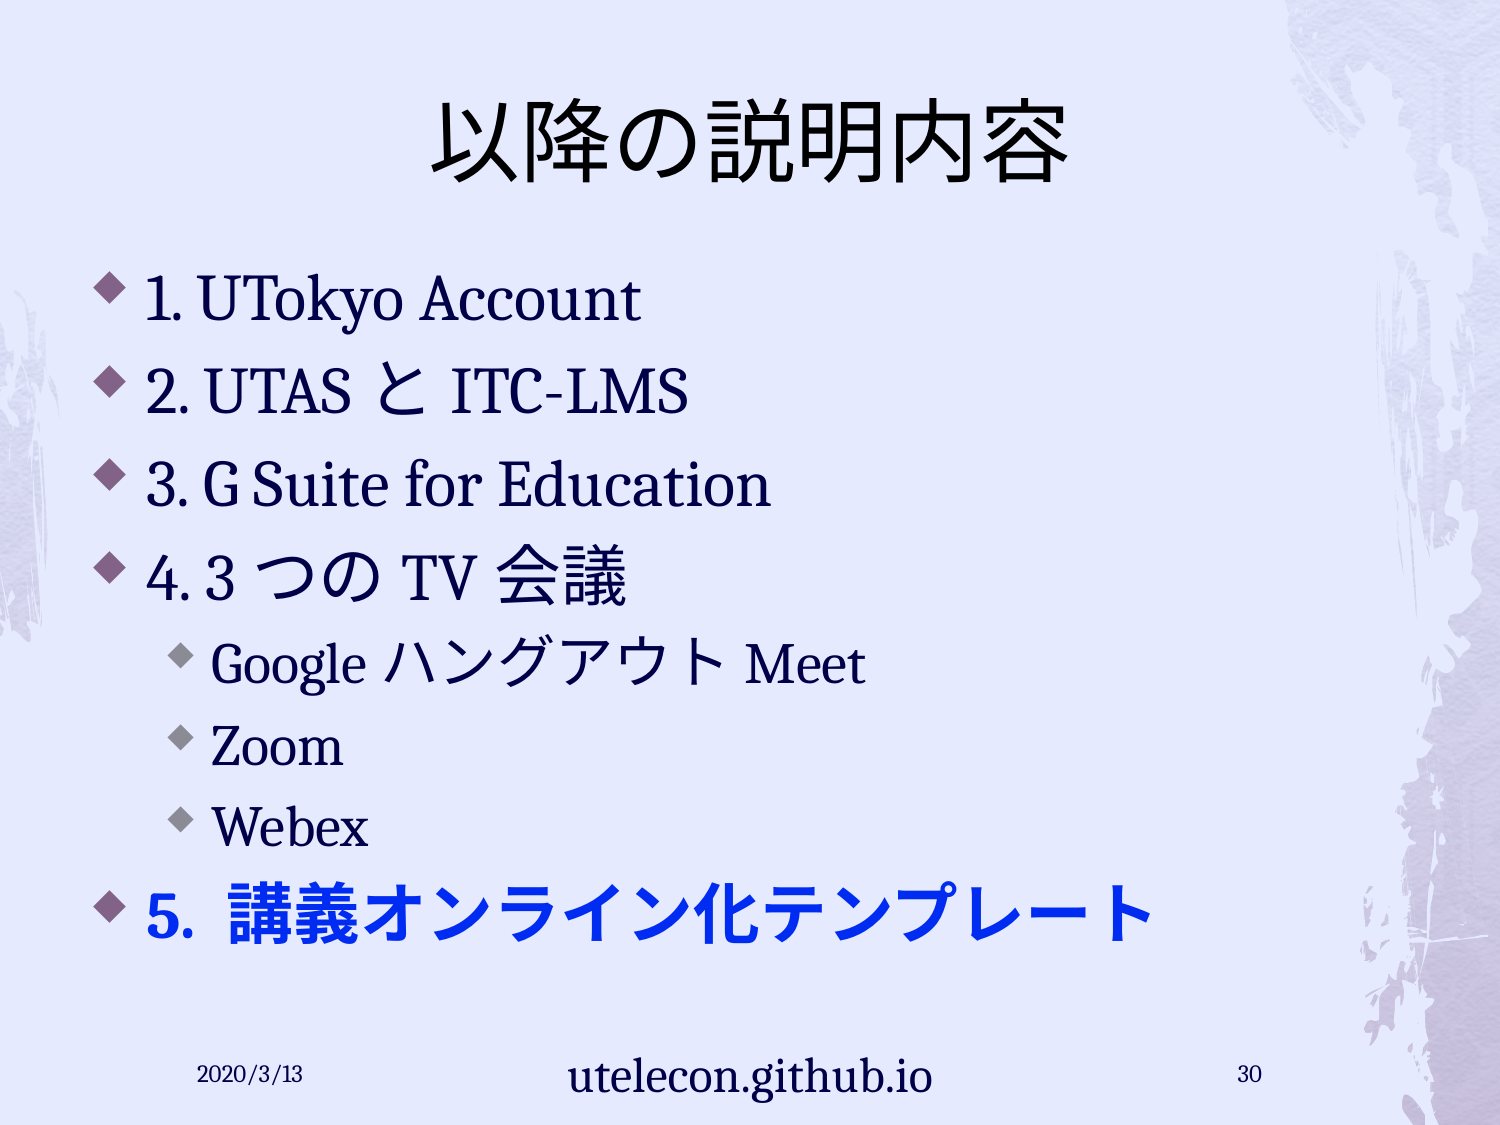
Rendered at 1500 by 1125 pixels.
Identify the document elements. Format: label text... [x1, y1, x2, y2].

title 以降の説明内容 [75, 45, 1425, 233]
slide_number 30 [1074, 1042, 1425, 1103]
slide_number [75, 1042, 425, 1103]
footer utelecon.github.io [512, 1042, 988, 1103]
list 1. UTokyo Account 2. UTASとITC-LMS 3. G Suite for Education 4. 3つのTV会議 GoogleハングアウトMeet Zoom Webex 5. 講義オンライン化テンプレート [75, 246, 1425, 989]
